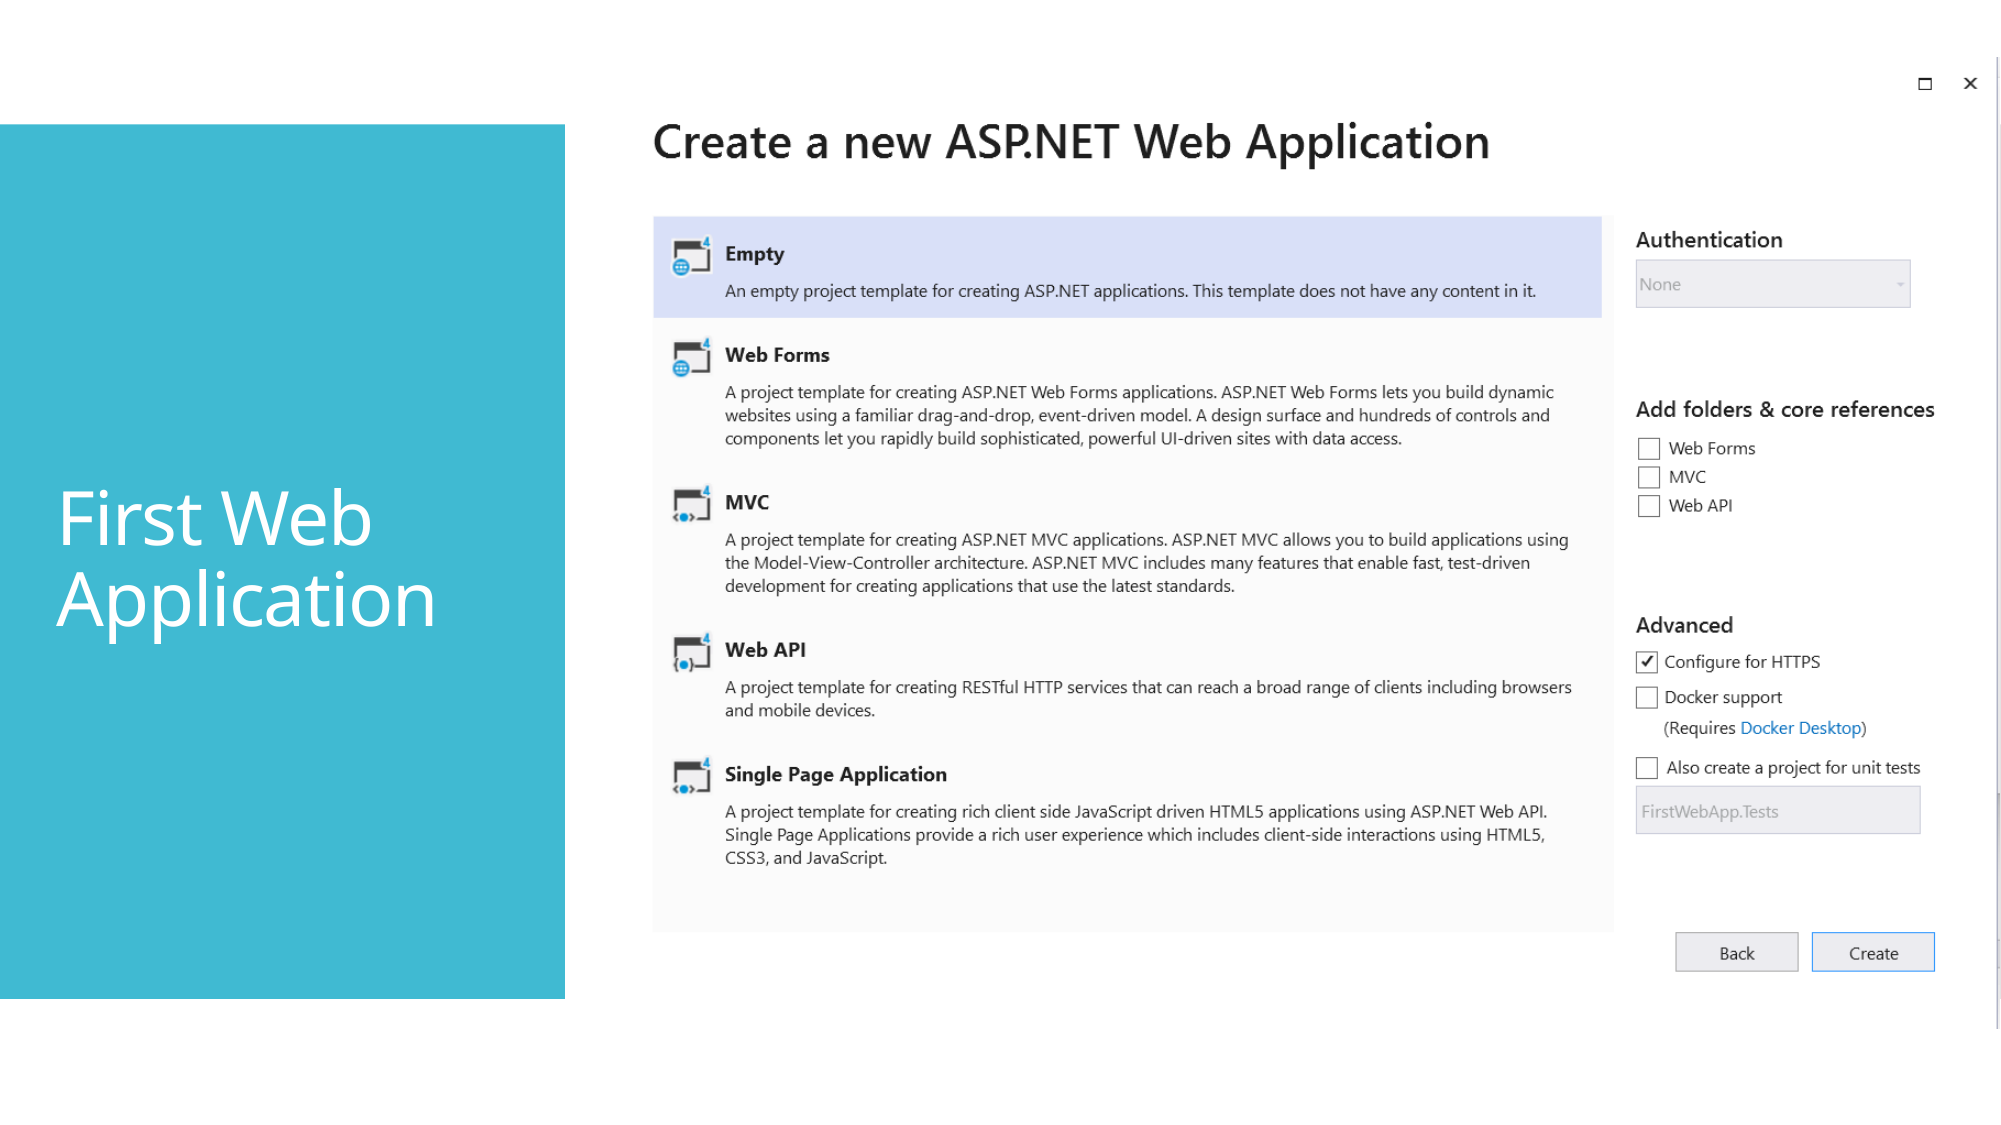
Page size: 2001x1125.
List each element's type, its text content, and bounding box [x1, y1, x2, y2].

title First Web Application [41, 184, 525, 940]
picture [590, 57, 2000, 1030]
